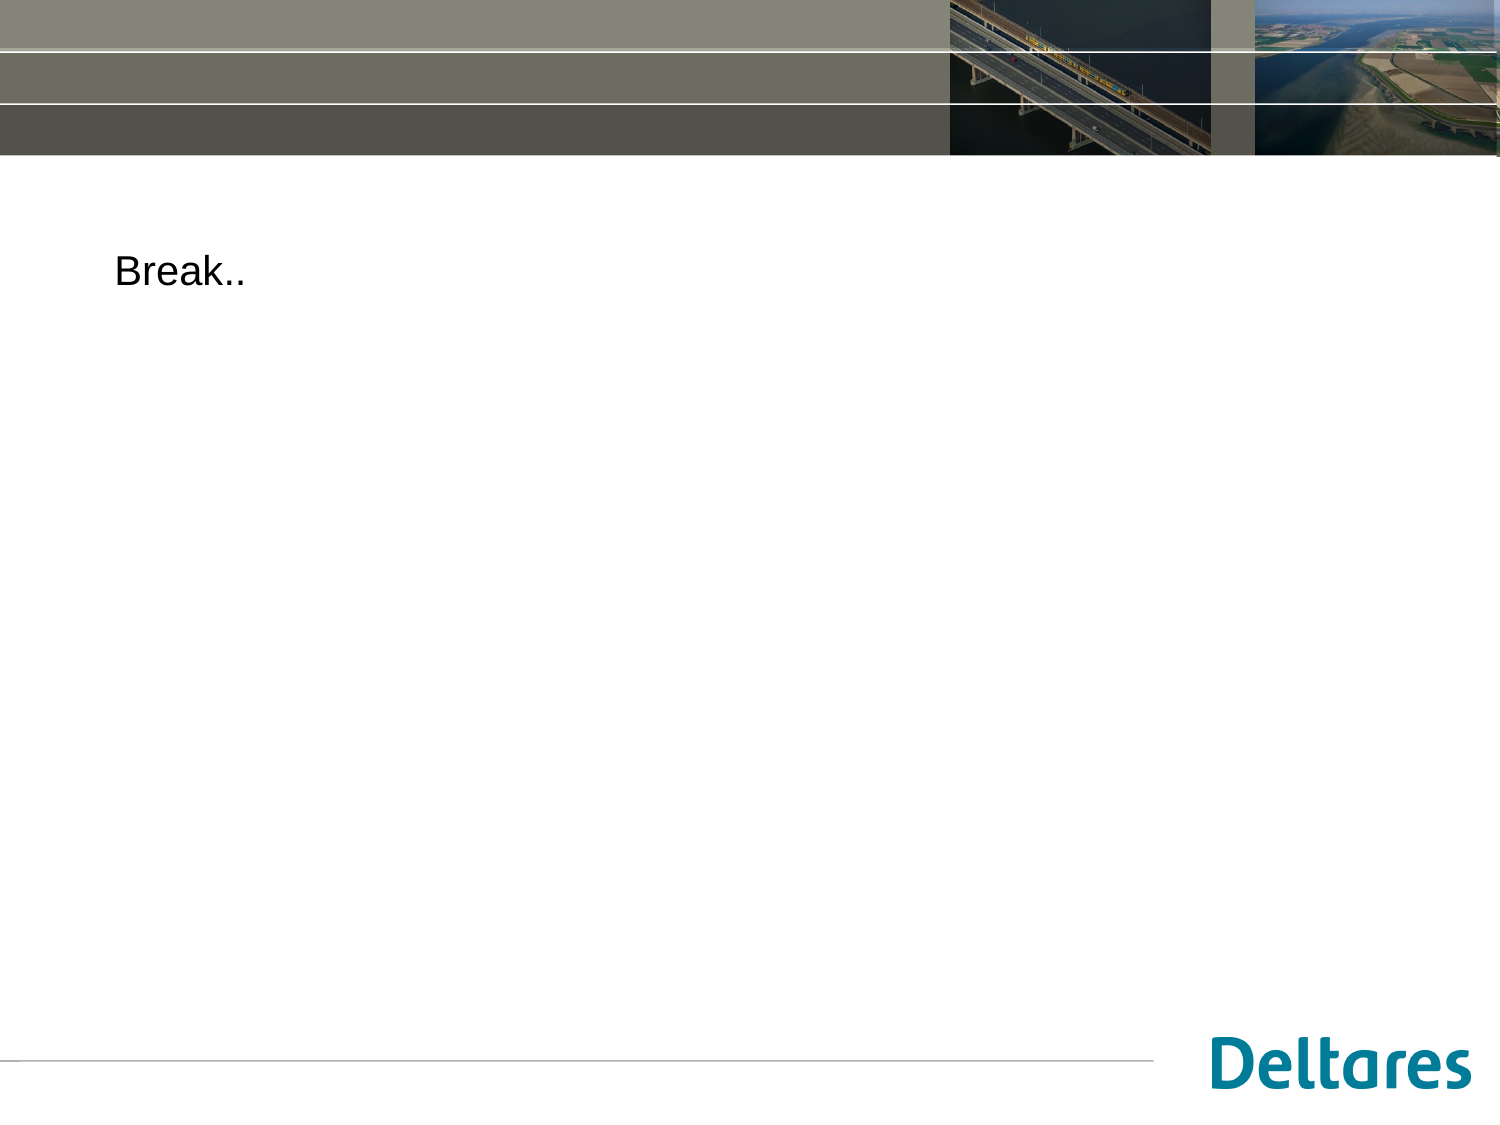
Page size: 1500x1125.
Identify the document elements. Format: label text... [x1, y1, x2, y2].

picture [1222, 1046, 1243, 1080]
picture [1308, 1037, 1323, 1089]
picture [950, 105, 1211, 155]
picture [1255, 0, 1500, 157]
list Break.. [114, 243, 1406, 949]
picture [1353, 1058, 1367, 1081]
picture [1419, 1058, 1430, 1064]
picture [1464, 1083, 1471, 1089]
picture [1270, 1058, 1281, 1064]
picture [1330, 1037, 1471, 1089]
picture [950, 53, 1211, 103]
picture [950, 0, 1211, 51]
picture [1237, 1037, 1301, 1089]
